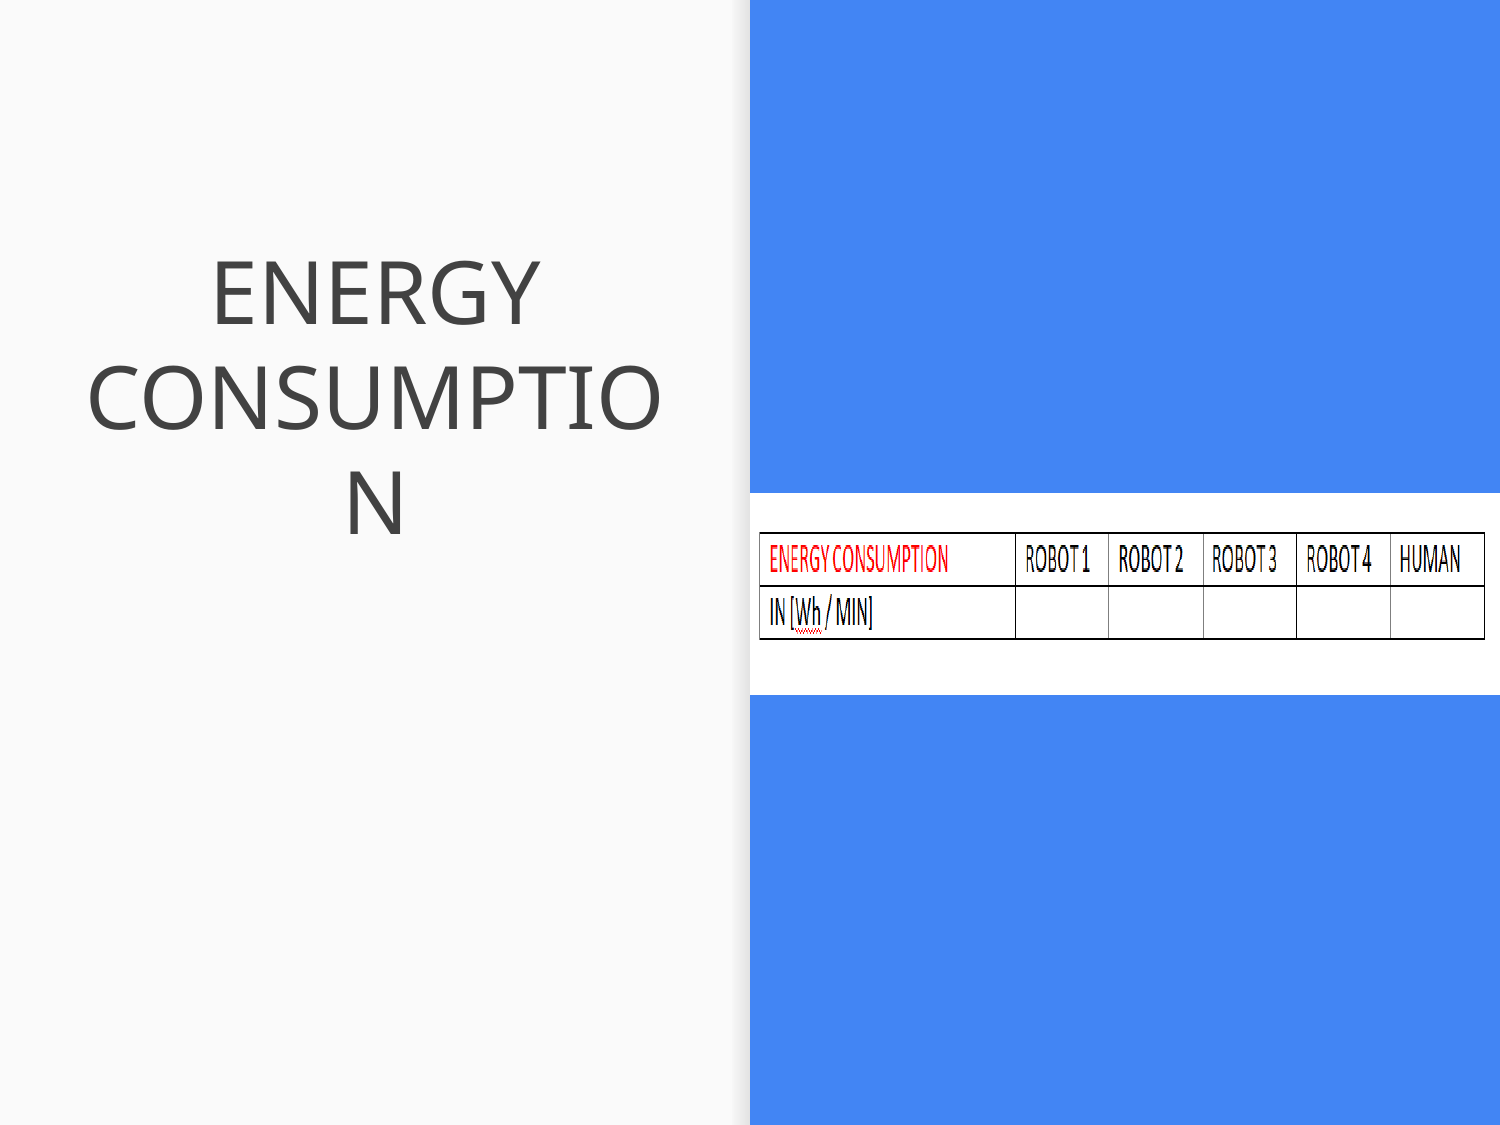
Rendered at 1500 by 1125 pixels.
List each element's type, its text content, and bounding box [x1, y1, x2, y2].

title ENERGY CONSUMPTION [43, 222, 708, 568]
picture [749, 492, 1500, 695]
table_cell series 3 [750, 697, 1500, 702]
